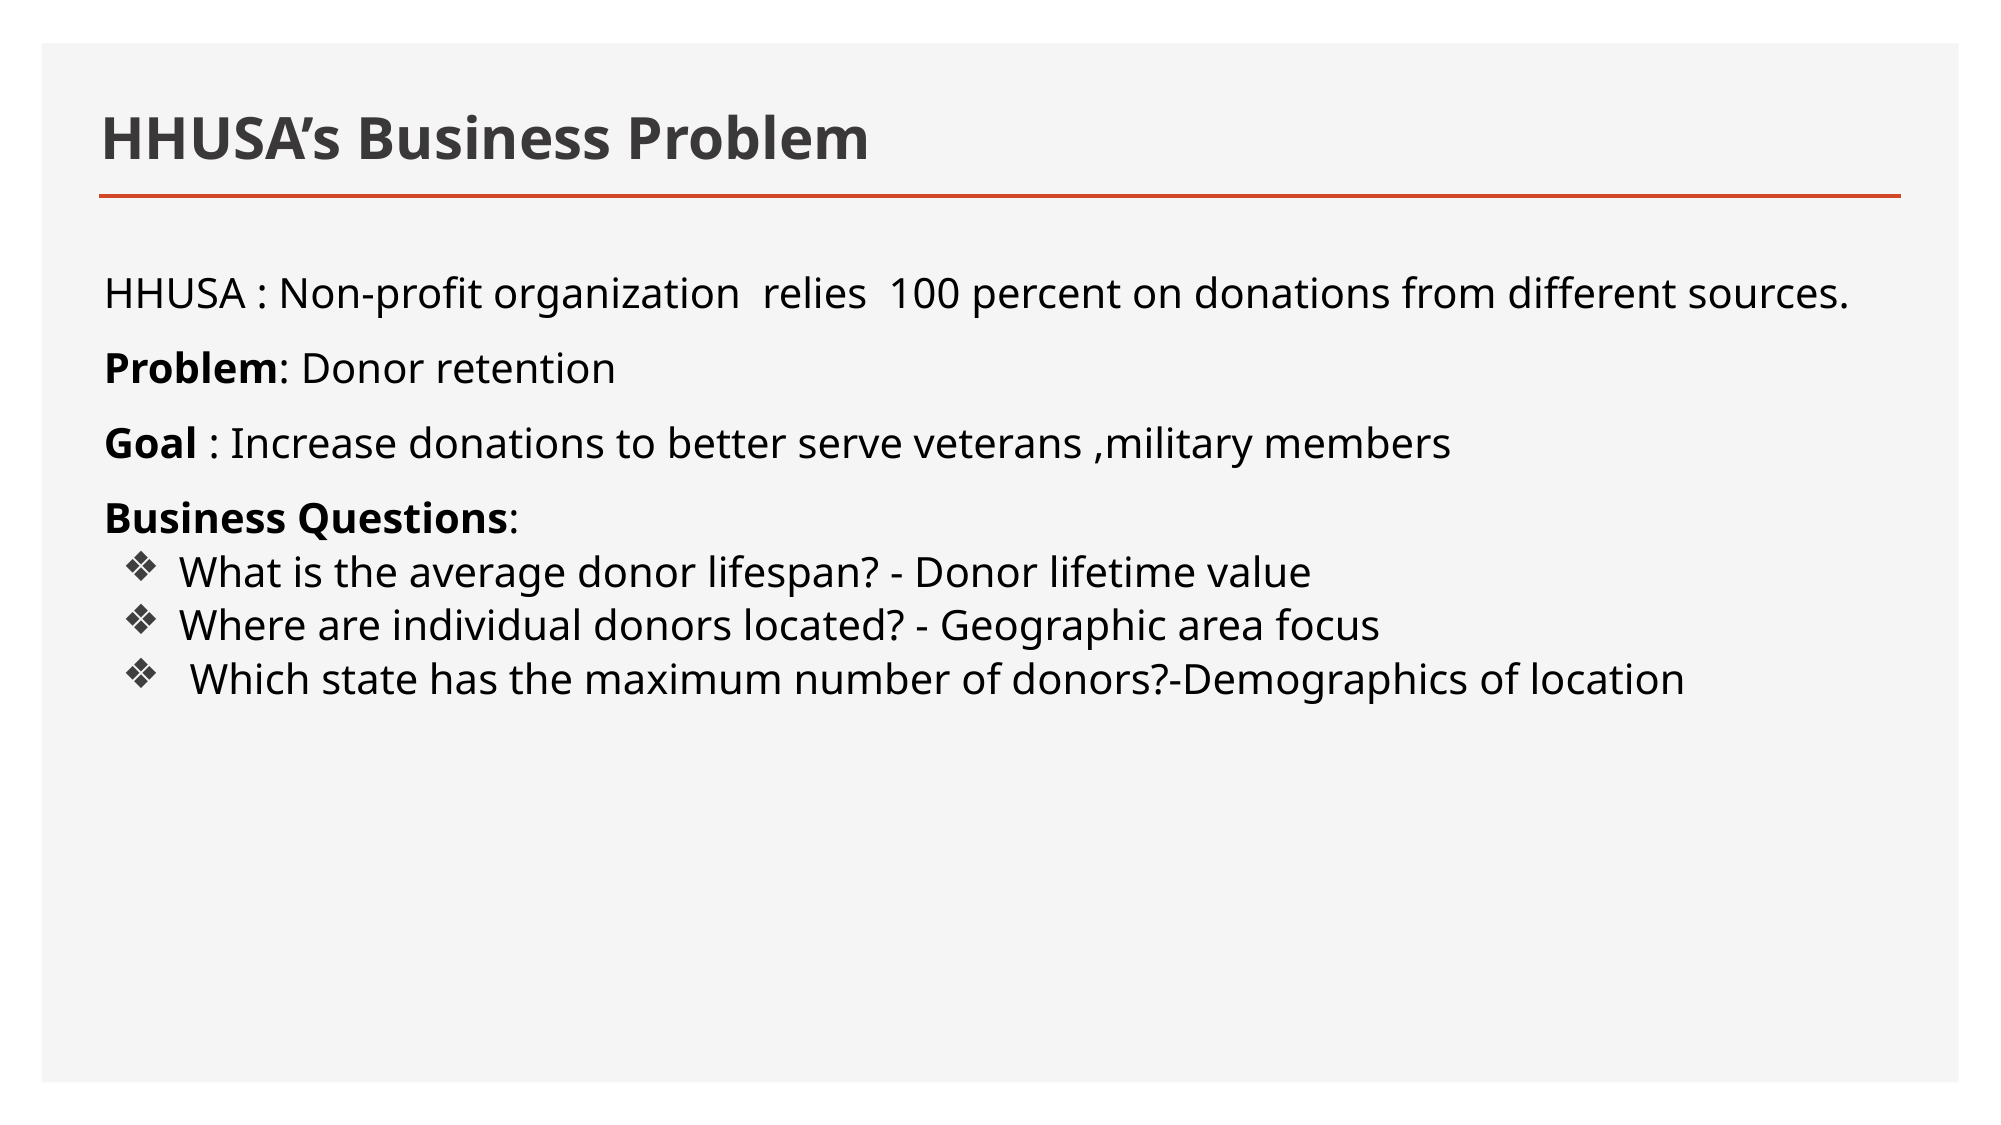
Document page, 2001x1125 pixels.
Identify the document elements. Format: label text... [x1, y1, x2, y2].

list HHUSA : Non-profit organization relies 100 percent on donations from different sources. Problem: Donor retention Goal : Increase donations to better serve veterans ,military members Business Questions: What is the average donor lifespan? - Donor lifetime value Where are individual donors located? - Geographic area focus Which state has the maximum number of donors?-Demographics of location [88, 234, 1948, 1091]
title HHUSA’s Business Problem [85, 73, 1214, 179]
